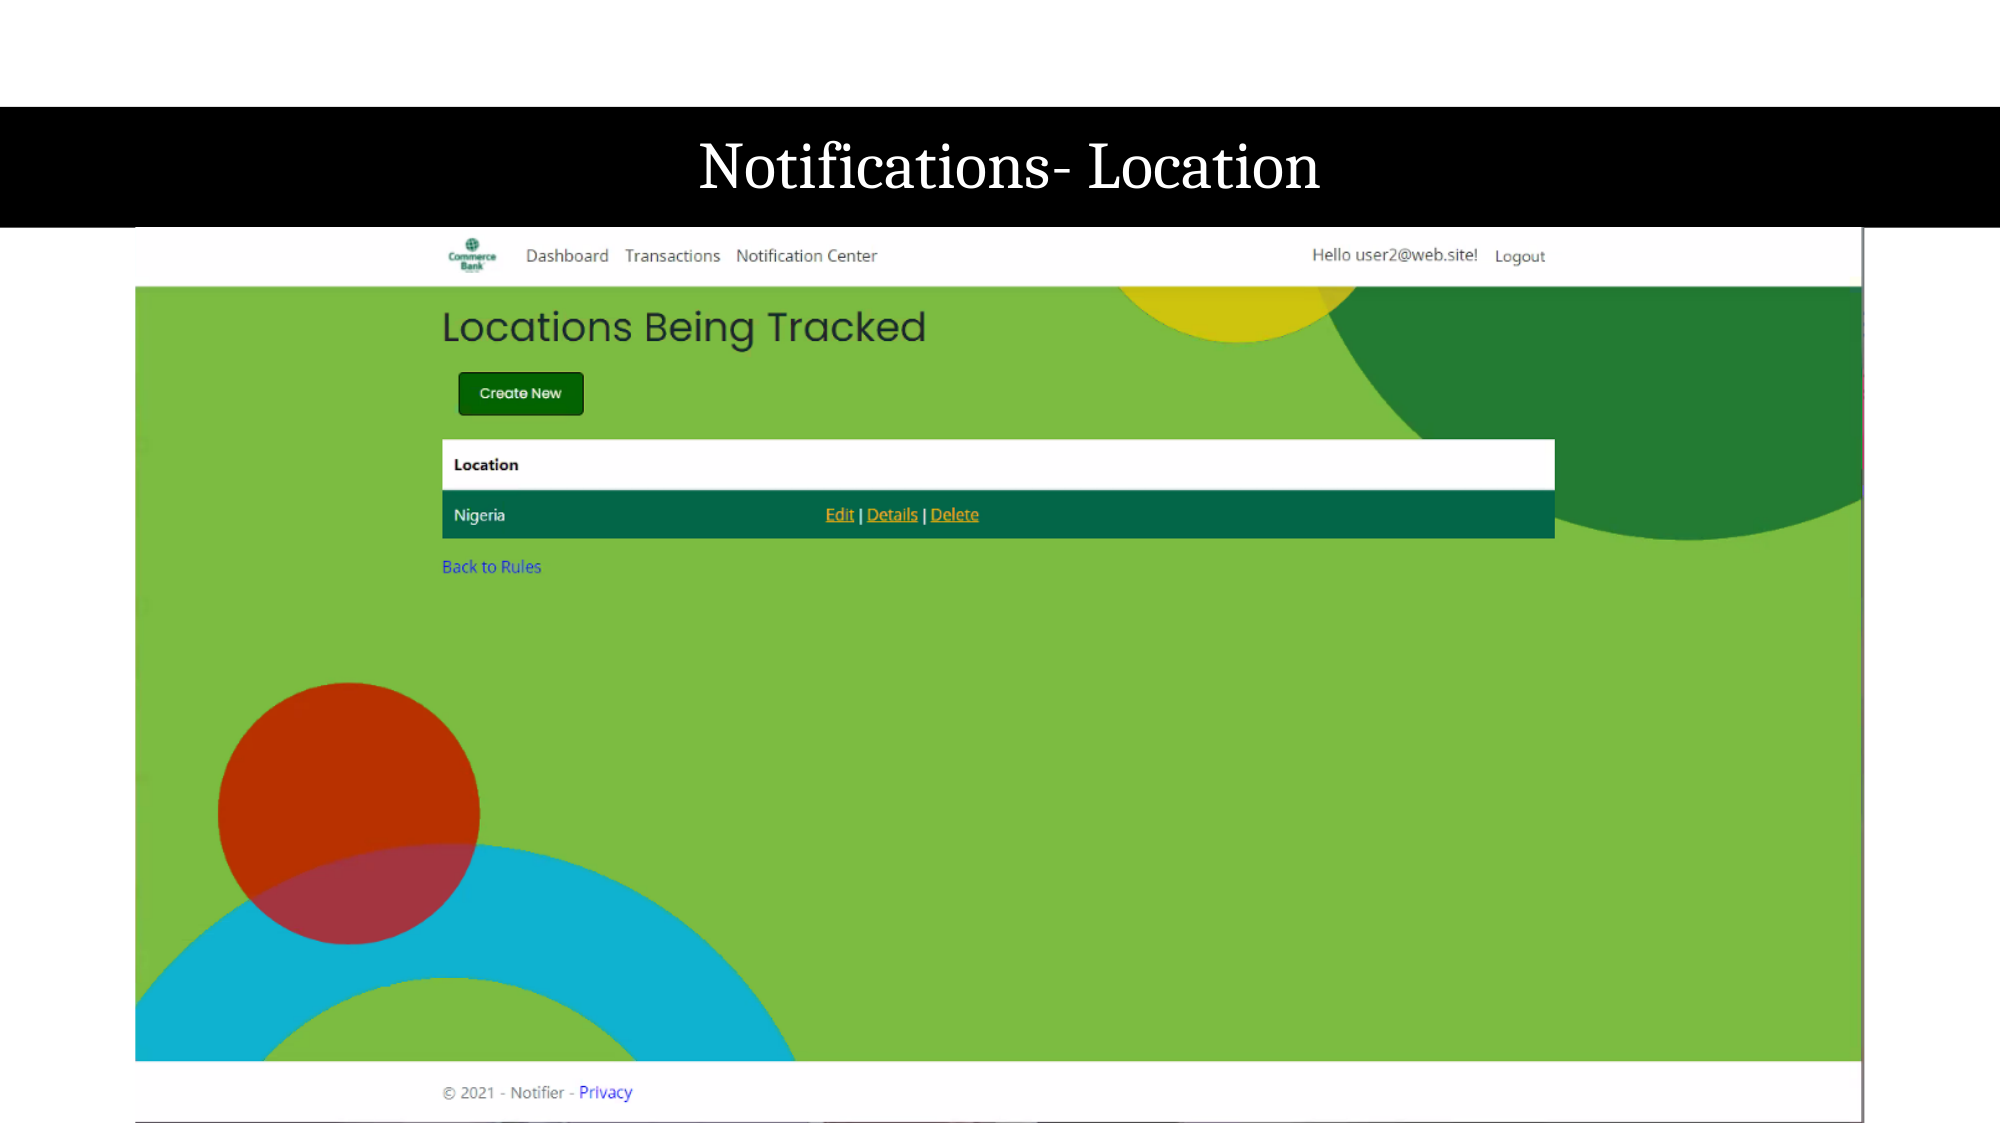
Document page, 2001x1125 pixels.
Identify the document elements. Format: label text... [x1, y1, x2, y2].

text_box [0, 106, 135, 229]
title Notifications- Location [91, 105, 1931, 228]
text_box [1865, 106, 2000, 229]
picture [135, 227, 1865, 1123]
